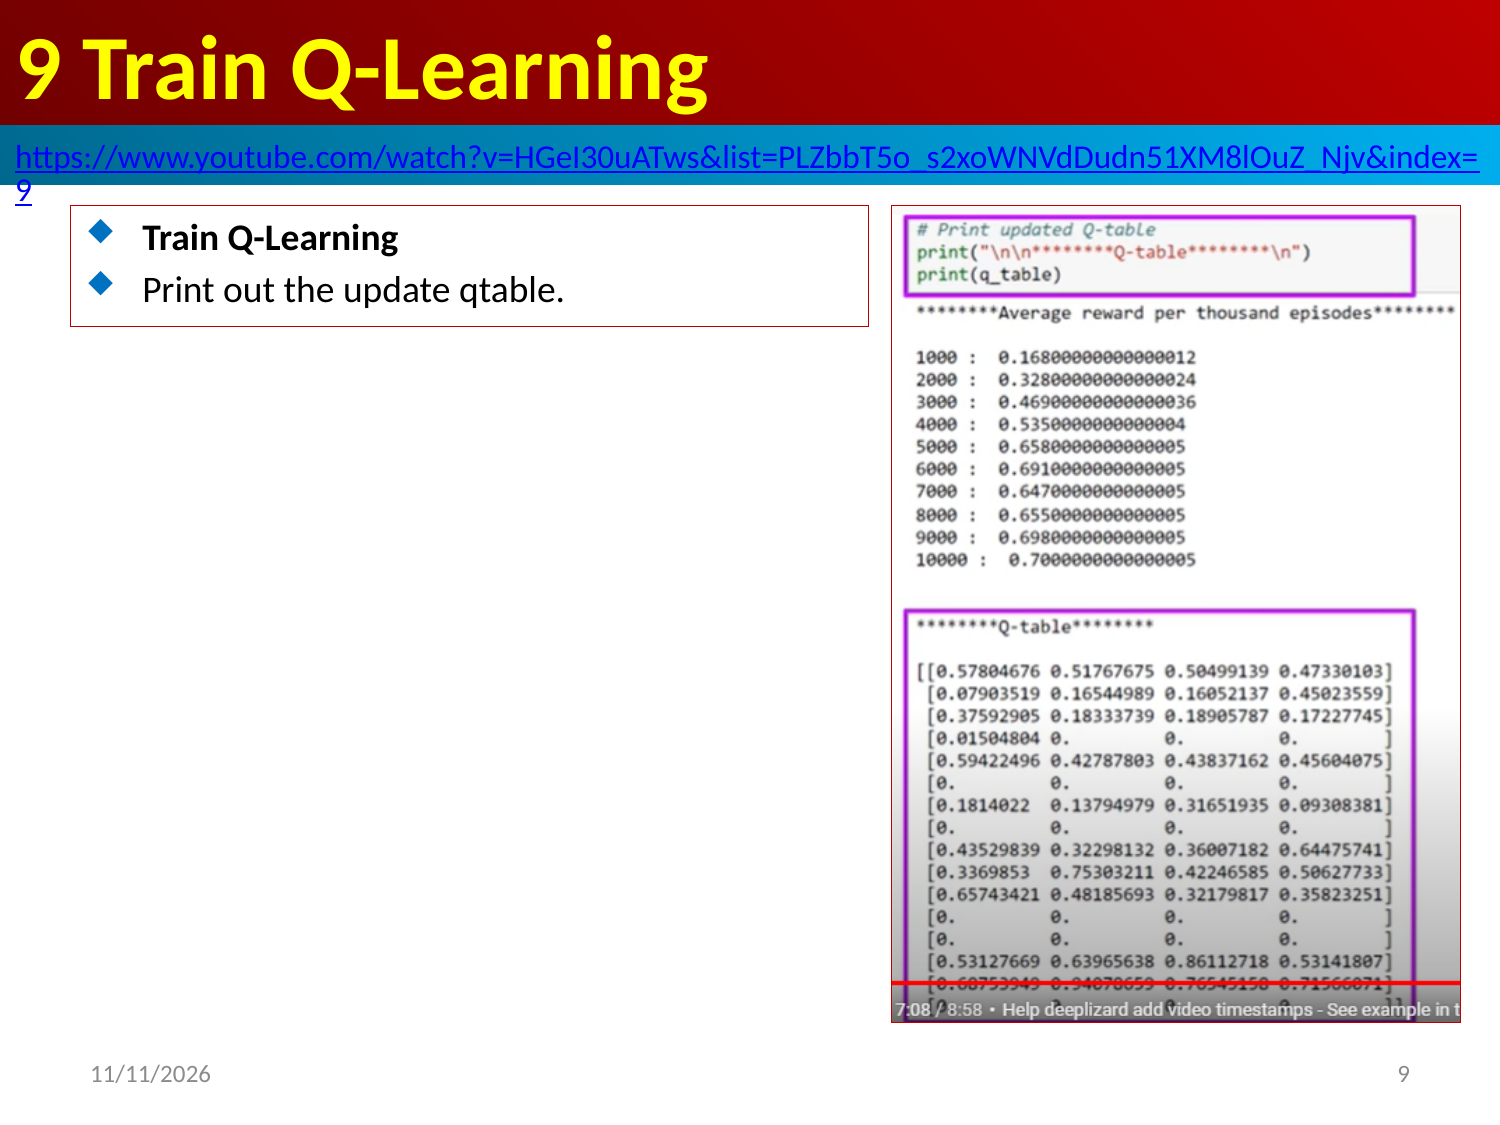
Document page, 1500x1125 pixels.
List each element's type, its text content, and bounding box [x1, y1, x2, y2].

subtitle Train Q-Learning Print out the update qtable. [70, 205, 869, 327]
slide_number 9 [1074, 1042, 1425, 1103]
picture [891, 204, 1461, 1023]
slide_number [75, 1042, 425, 1103]
text_box https://www.youtube.com/watch?v=HGeI30uATws&list=PLZbbT5o_s2xoWNVdDudn51XM8lOuZ_Njv&index=9 [0, 125, 1500, 185]
title 9 Train Q-Learning [0, 0, 1500, 125]
